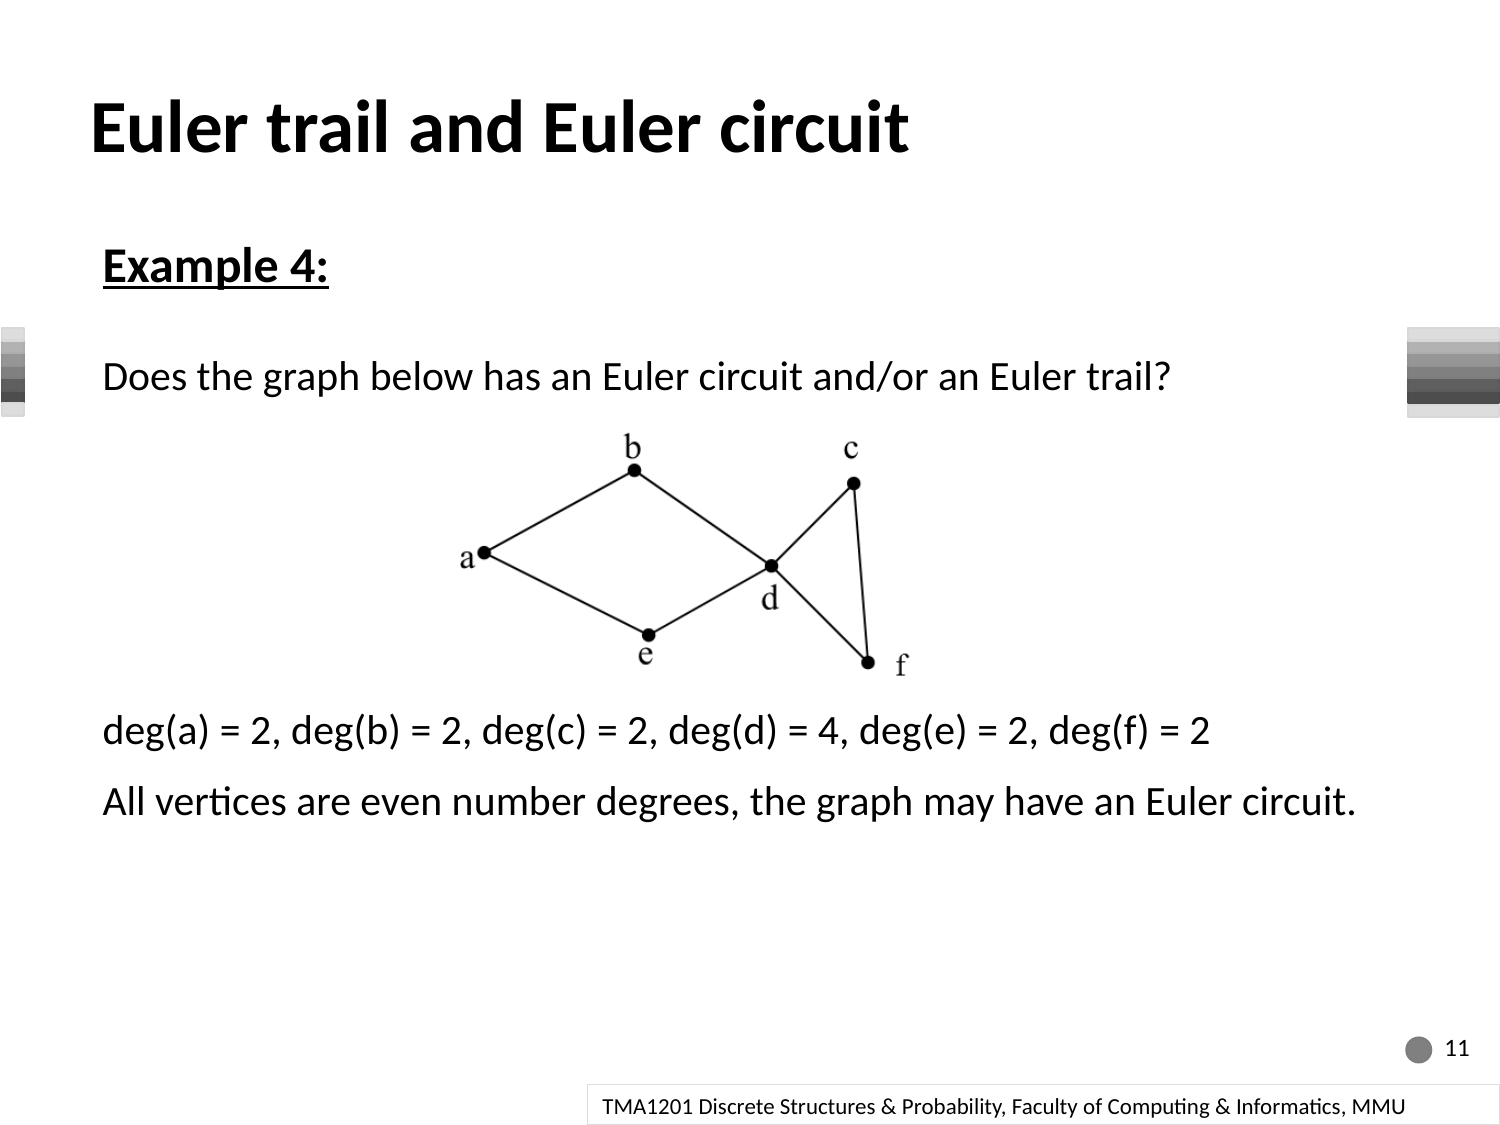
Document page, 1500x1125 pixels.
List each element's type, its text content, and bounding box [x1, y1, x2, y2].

title Euler trail and Euler circuit [75, 0, 1338, 175]
list Example 4: Does the graph below has an Euler circuit and/or an Euler trail? deg(a) = 2, deg(b) = 2, deg(c) = 2, deg(d) = 4, deg(e) = 2, deg(f) = 2 All vertices are even number degrees, the graph may have an Euler circuit. [87, 224, 1438, 1063]
slide_number 11 [1429, 1009, 1500, 1084]
picture [436, 411, 926, 703]
footer TMA1201 Discrete Structures & Probability, Faculty of Computing & Informatics, MMU [587, 1084, 1500, 1125]
